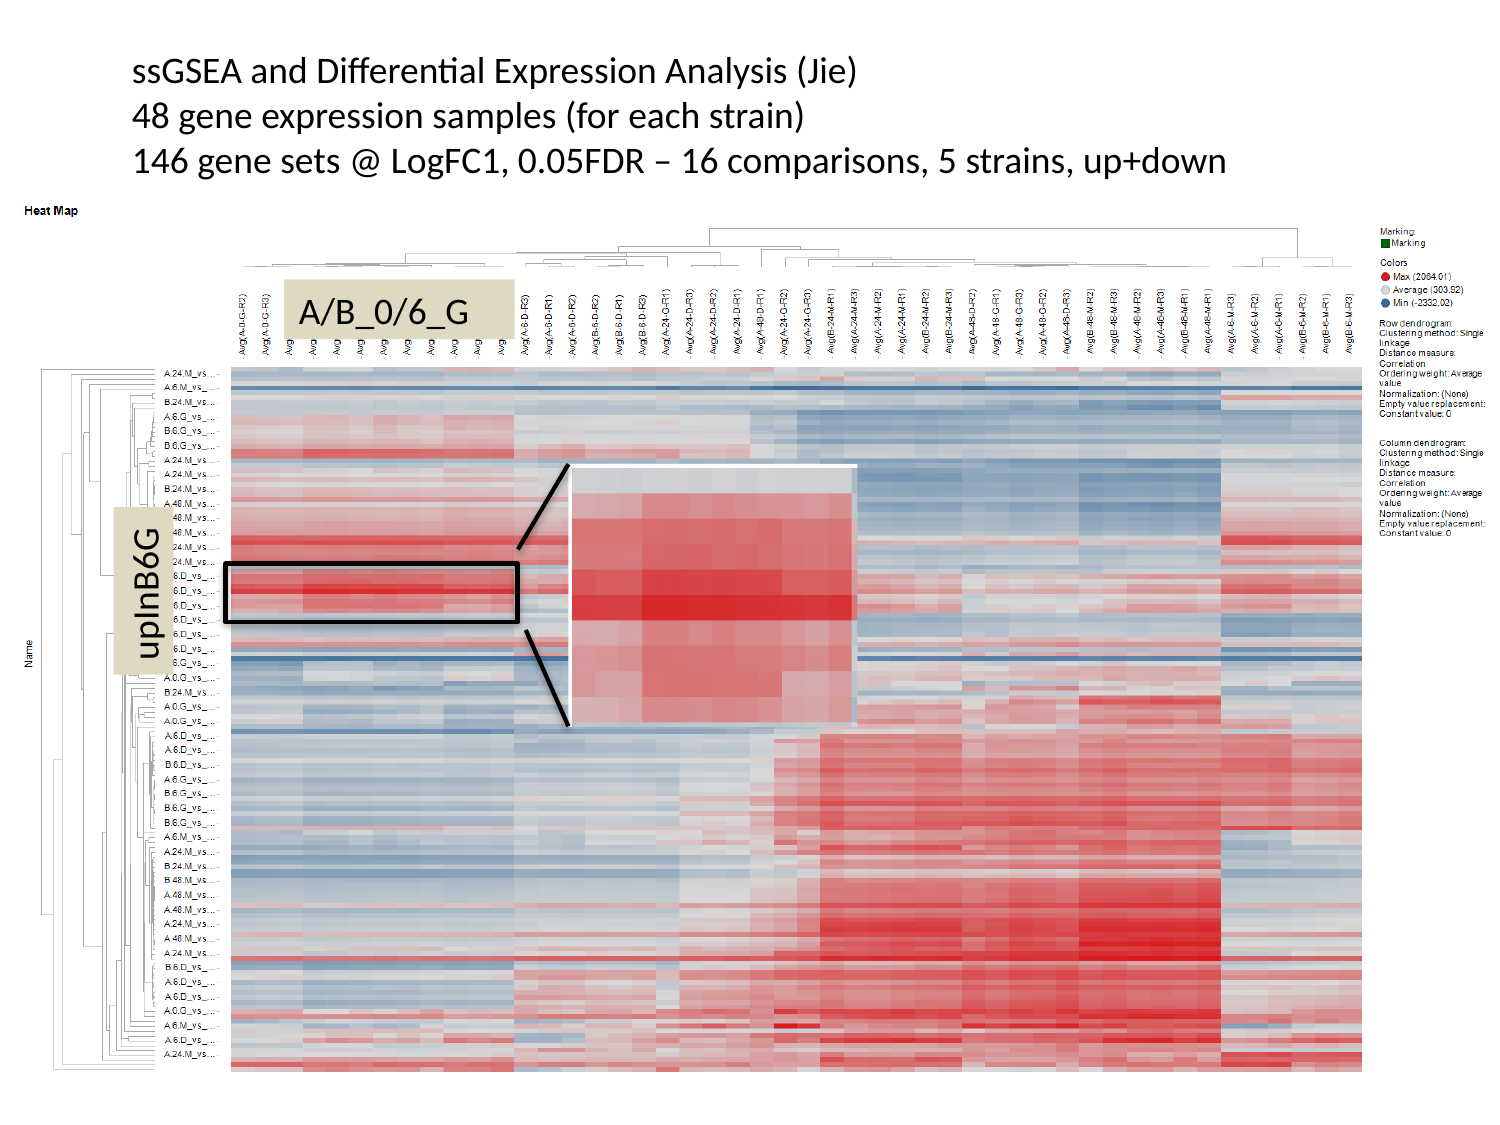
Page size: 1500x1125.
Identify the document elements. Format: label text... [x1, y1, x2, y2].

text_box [517, 463, 569, 550]
text_box ssGSEA and Differential Expression Analysis (Jie) 48 gene expression samples (for each strain) 146 gene sets @ LogFC1, 0.05FDR – 16 comparisons, 5 strains, up+down [117, 38, 1252, 189]
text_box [525, 629, 569, 727]
picture [21, 203, 1500, 1083]
